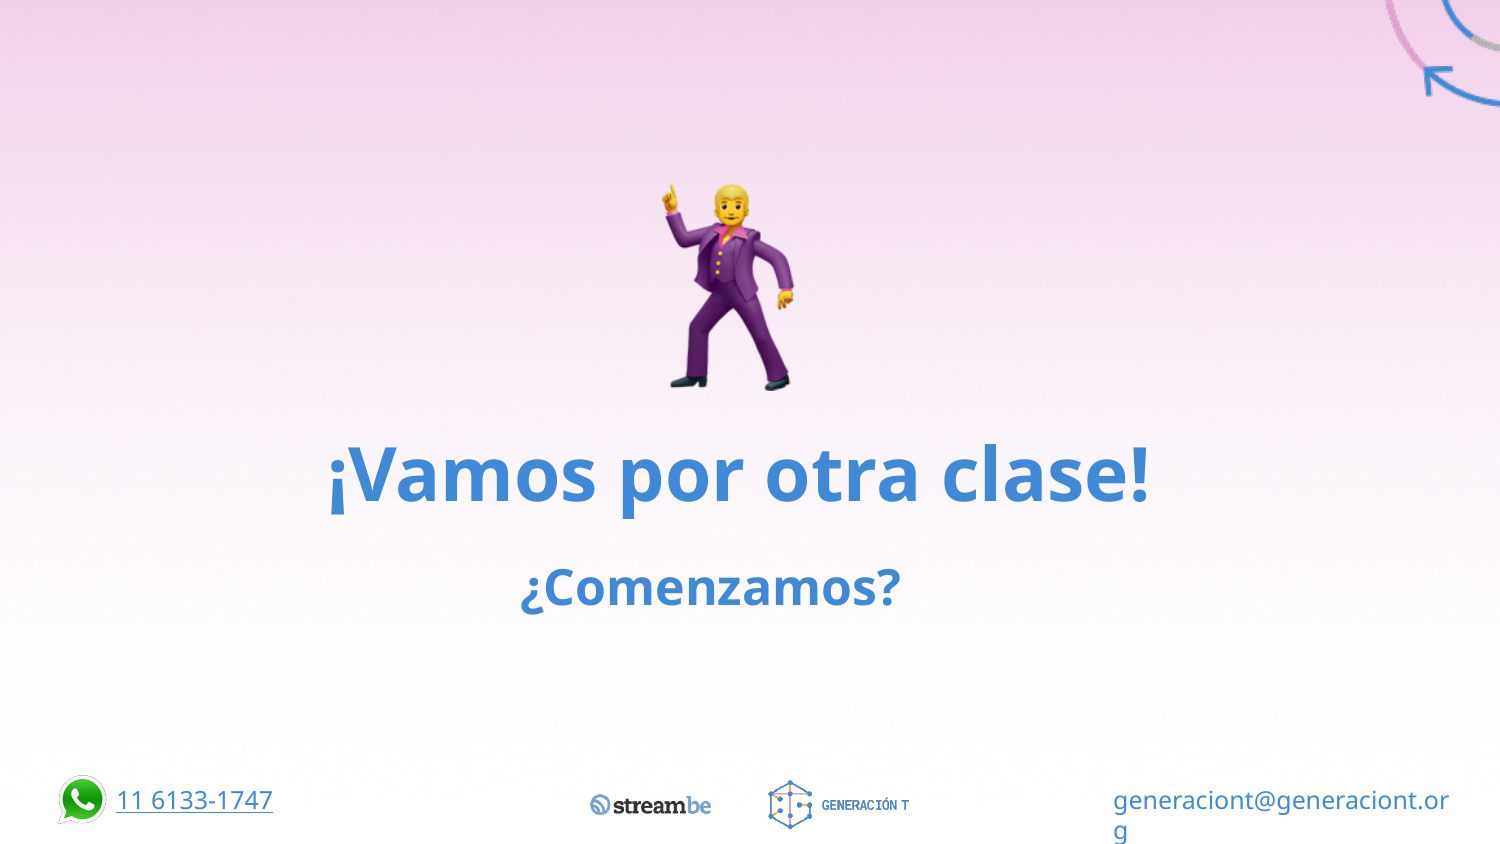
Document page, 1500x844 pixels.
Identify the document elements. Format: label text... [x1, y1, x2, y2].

title ¡Vamos por otra clase! [215, 376, 1264, 526]
picture [0, 0, 1500, 844]
text_box 11 6133-1747 [109, 773, 476, 830]
text_box ¿Comenzamos? [335, 548, 1086, 694]
text_box generaciont@generaciont.org [1101, 773, 1473, 844]
